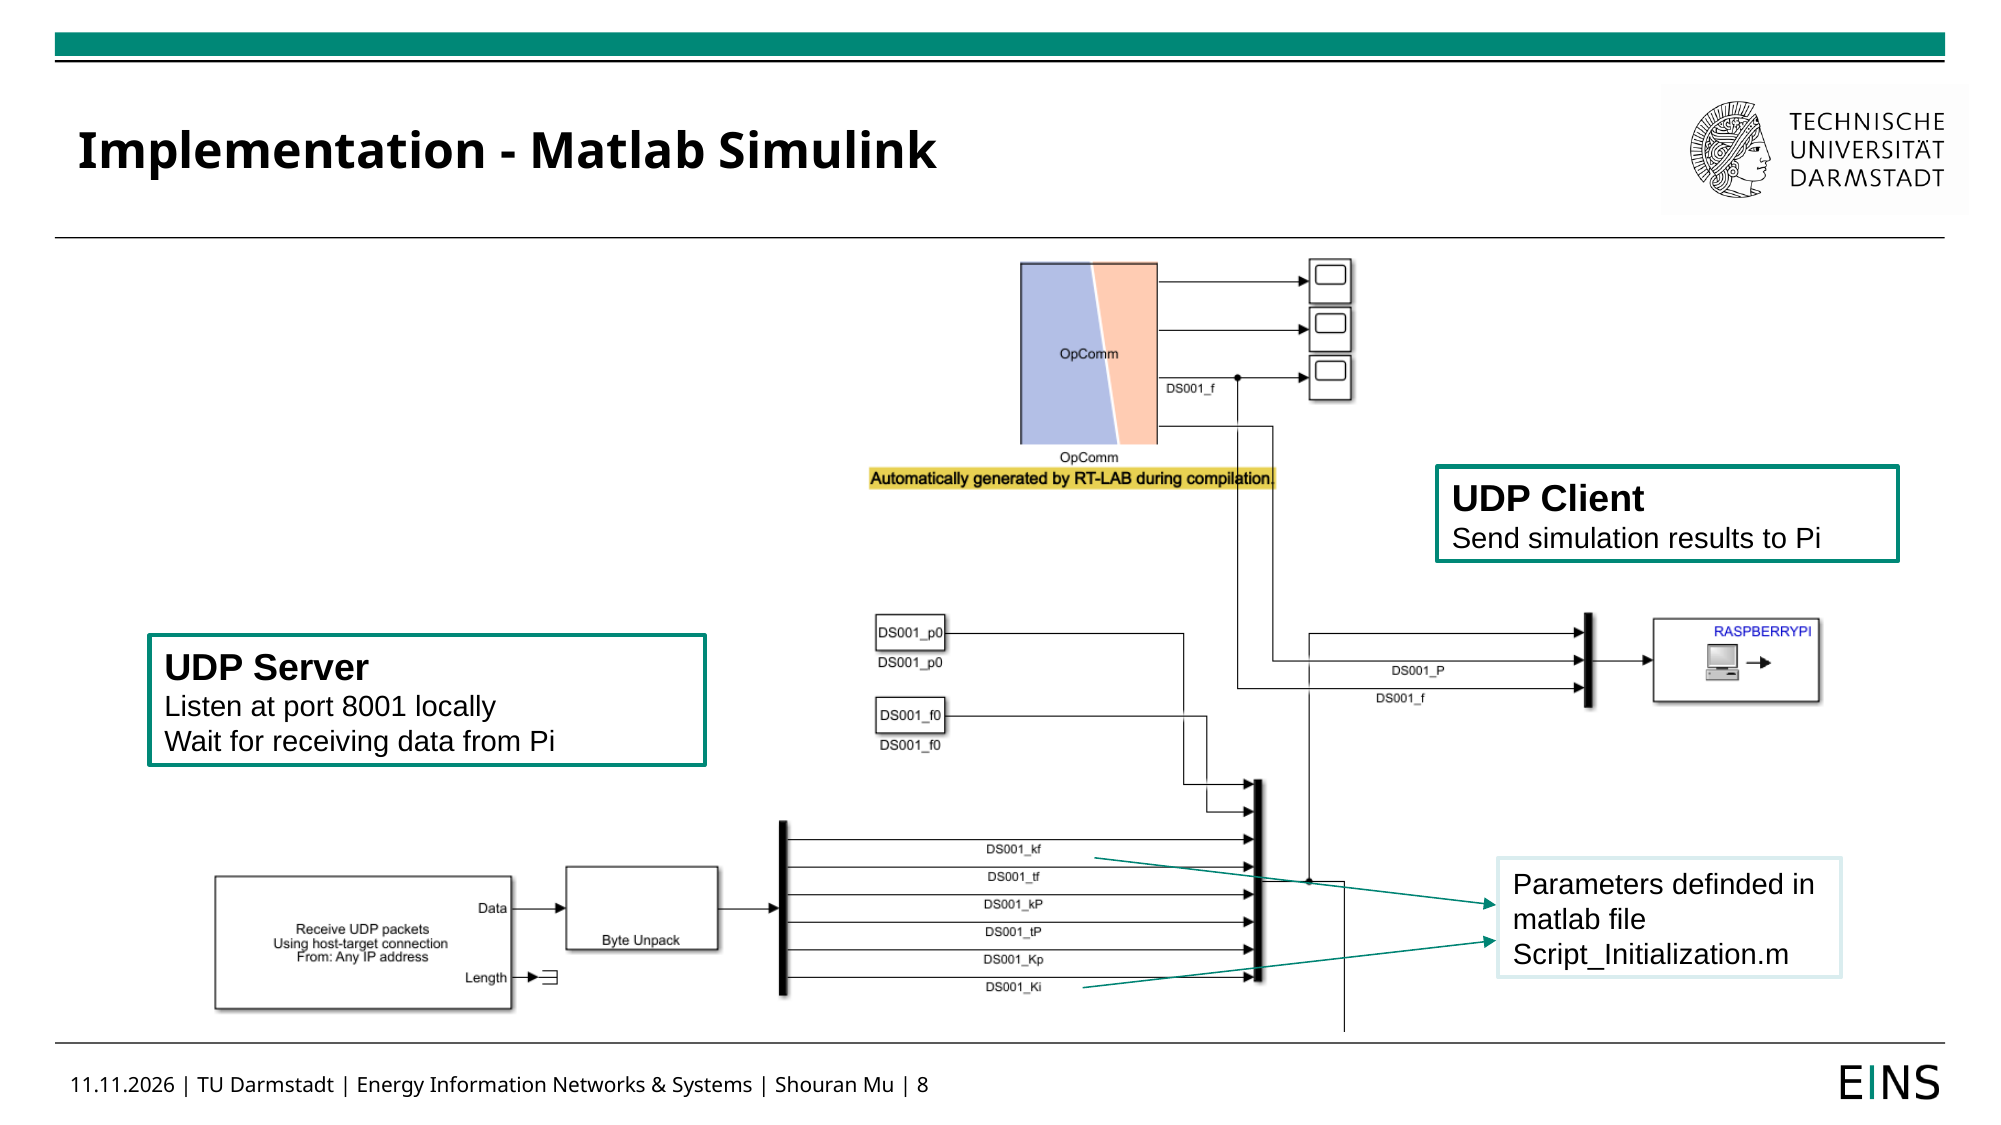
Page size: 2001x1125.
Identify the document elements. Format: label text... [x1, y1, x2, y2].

title Implementation - Matlab Simulink [78, 79, 1532, 218]
picture [1661, 84, 1969, 215]
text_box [1082, 940, 1497, 988]
text_box UDP Client Send simulation results to Pi [1842, 464, 1900, 563]
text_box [1094, 857, 1497, 906]
picture [125, 245, 1835, 1032]
picture [1833, 1050, 1945, 1125]
